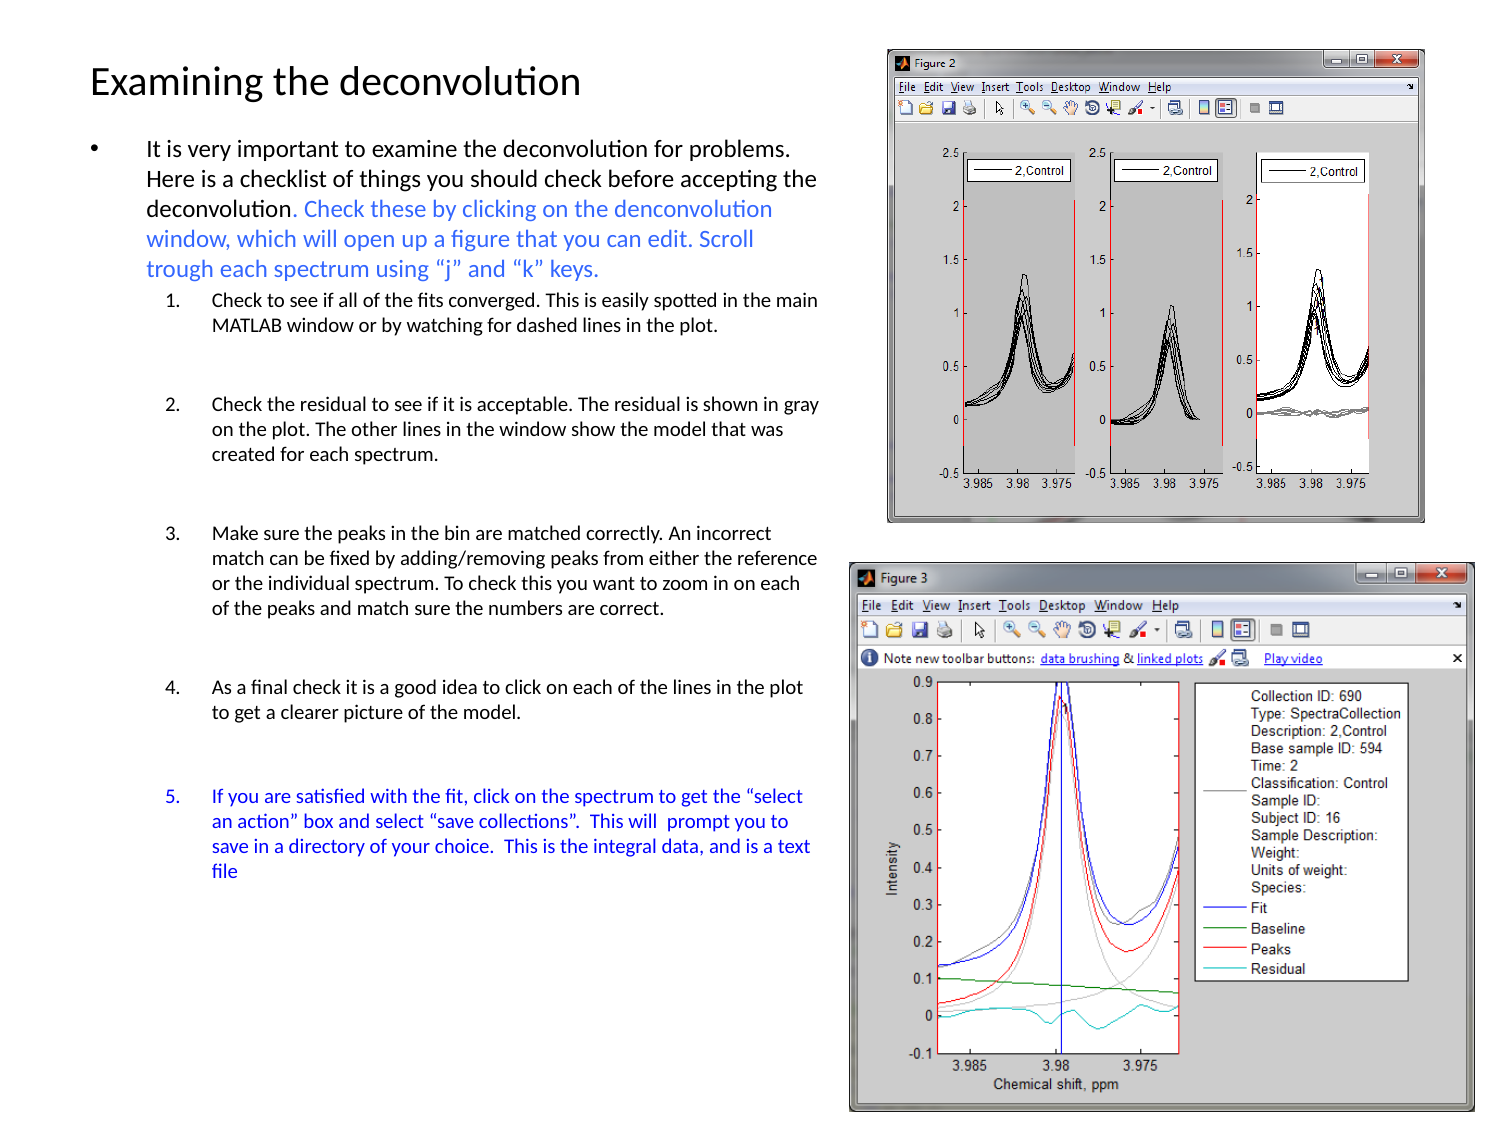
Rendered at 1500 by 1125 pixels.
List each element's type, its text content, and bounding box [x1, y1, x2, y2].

picture [887, 49, 1426, 523]
picture [849, 562, 1476, 1112]
title Examining the deconvolution [75, 45, 1425, 113]
list It is very important to examine the deconvolution for problems. Here is a checklist of things you should check before accepting the deconvolution. Check these by clicking on the denconvolution window, which will open up a figure that you can edit. Scroll trough each spectrum using “j” and “k” keys. Check to see if all of the fits converged. This is easily spotted in the main MATLAB window or by watching for dashed lines in the plot. Check the residual to see if it is acceptable. The residual is shown in gray on the plot. The other lines in the window show the model that was created for each spectrum. Make sure the peaks in the bin are matched correctly. An incorrect match can be fixed by adding/removing peaks from either the reference or the individual spectrum. To check this you want to zoom in on each of the peaks and match sure the numbers are correct. As a final check it is a good idea to click on each of the lines in the plot to get a clearer picture of the model. If you are satisfied with the fit, click on the spectrum to get the “select an action” box and select “save collections”. This will prompt you to save in a directory of your choice. This is the integral data, and is a text file [75, 125, 838, 1075]
